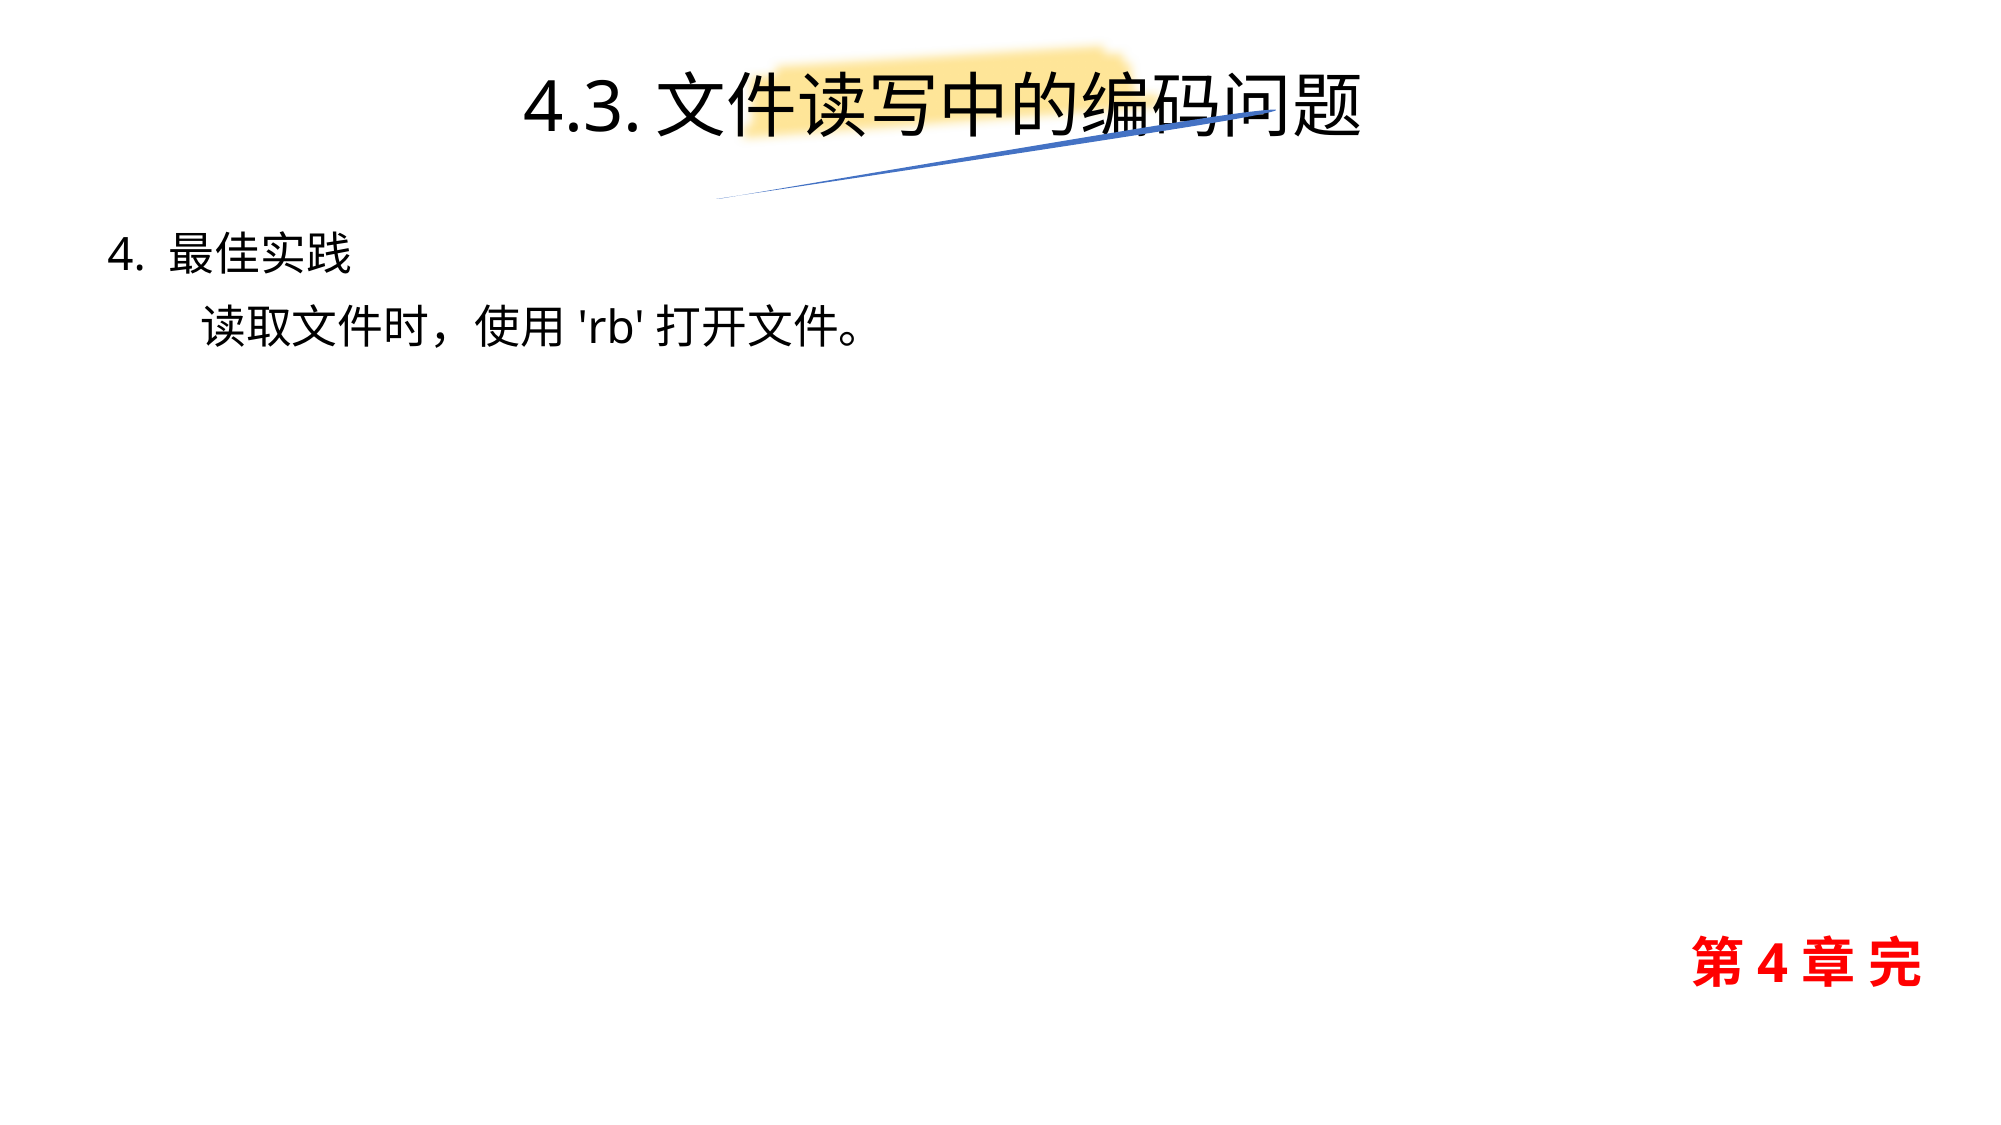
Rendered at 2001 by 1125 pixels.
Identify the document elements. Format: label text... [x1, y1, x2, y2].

text_box 4. 最佳实践 读取文件时，使用'rb'打开文件。 [92, 199, 1944, 360]
text_box 第4章 完 [1675, 920, 1958, 1001]
title 4.3.文件读写中的编码问题 [508, 41, 1528, 176]
text_box [716, 108, 1278, 199]
